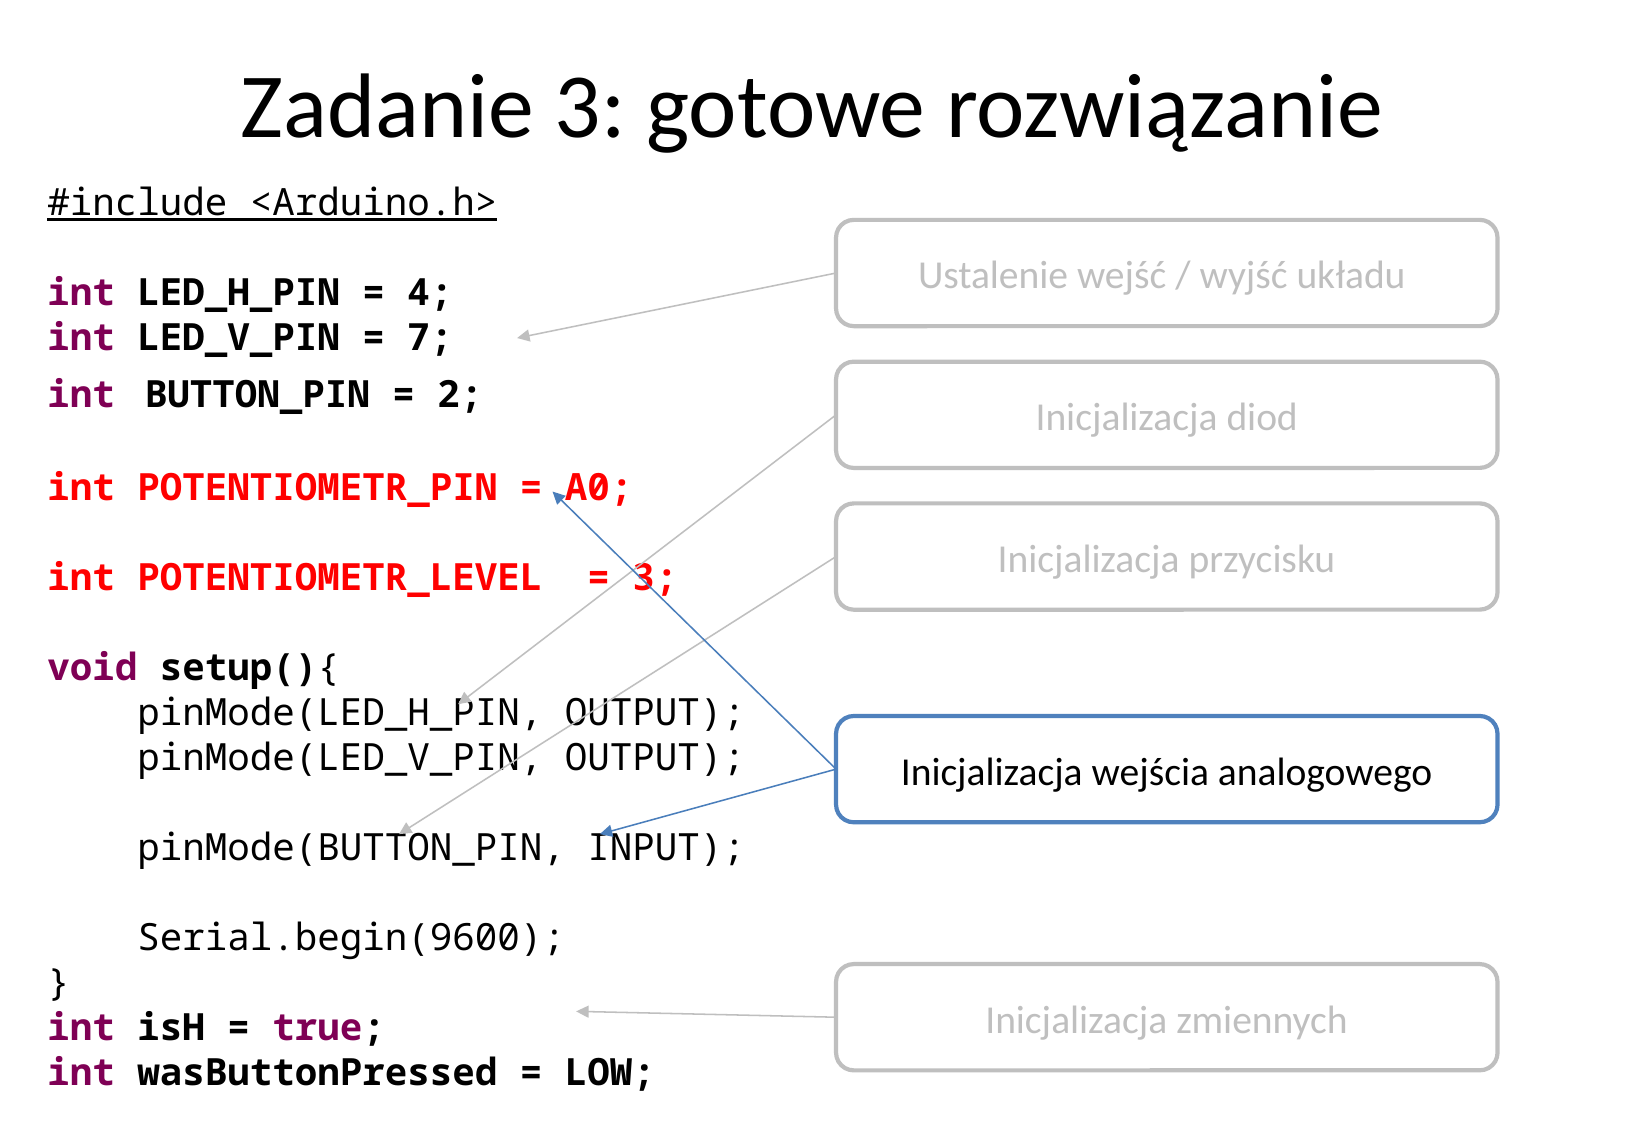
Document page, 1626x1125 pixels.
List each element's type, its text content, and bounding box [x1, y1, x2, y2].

text_box #include <Arduino.h> int LED_H_PIN = 4; int LED_V_PIN = 7; int BUTTON_PIN = 2; int POTENTIOMETR_PIN = A0; int POTENTIOMETR_LEVEL = 3; void setup(){ pinMode(LED_H_PIN, OUTPUT); pinMode(LED_V_PIN, OUTPUT); pinMode(BUTTON_PIN, INPUT); Serial.begin(9600); } int isH = true; int wasButtonPressed = LOW; [32, 170, 1593, 1100]
text_box Ustalenie wejść / wyjść układu [833, 217, 1500, 329]
text_box Inicjalizacja diod [833, 359, 1500, 471]
text_box Inicjalizacja przycisku [842, 501, 1500, 612]
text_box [457, 414, 837, 554]
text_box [516, 272, 837, 339]
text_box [552, 491, 837, 770]
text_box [398, 556, 594, 835]
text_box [599, 776, 837, 835]
text_box Inicjalizacja zmiennych [833, 961, 1500, 1073]
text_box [575, 1011, 837, 1018]
title Zadanie 3: gotowe rozwiązanie [81, 7, 1544, 170]
text_box Inicjalizacja wejścia analogowego [842, 713, 1500, 825]
